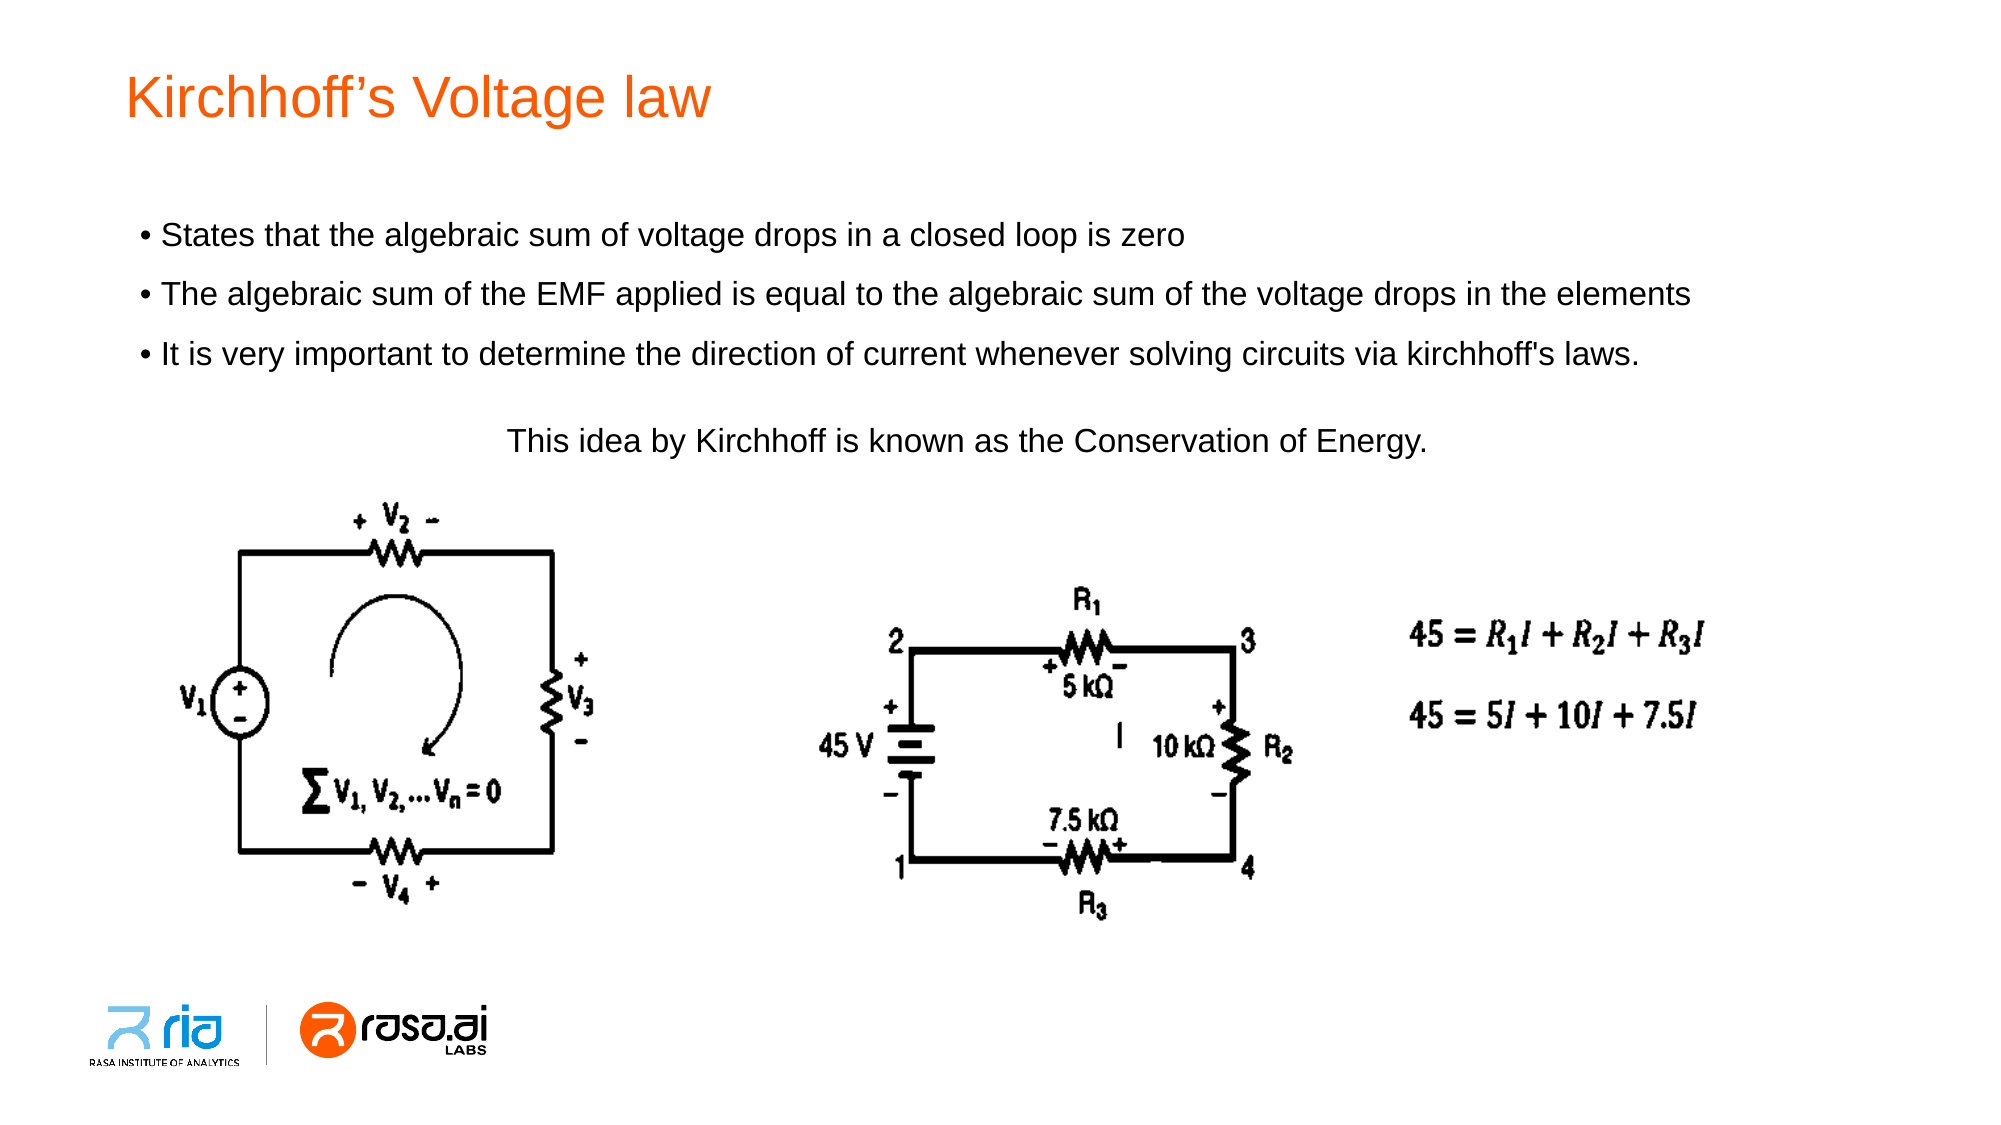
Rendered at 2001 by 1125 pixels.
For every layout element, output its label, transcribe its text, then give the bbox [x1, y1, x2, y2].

text_box • States that the algebraic sum of voltage drops in a closed loop is zero • The algebraic sum of the EMF applied is equal to the algebraic sum of the voltage drops in the elements • It is very important to determine the direction of current whenever solving circuits via kirchhoff's laws. [124, 185, 1981, 380]
text_box This idea by Kirchhoff is known as the Conservation of Energy. [491, 411, 1809, 467]
text_box Kirchhoff’s Voltage law [125, 59, 1791, 130]
picture [167, 492, 1749, 923]
picture [78, 992, 250, 1078]
